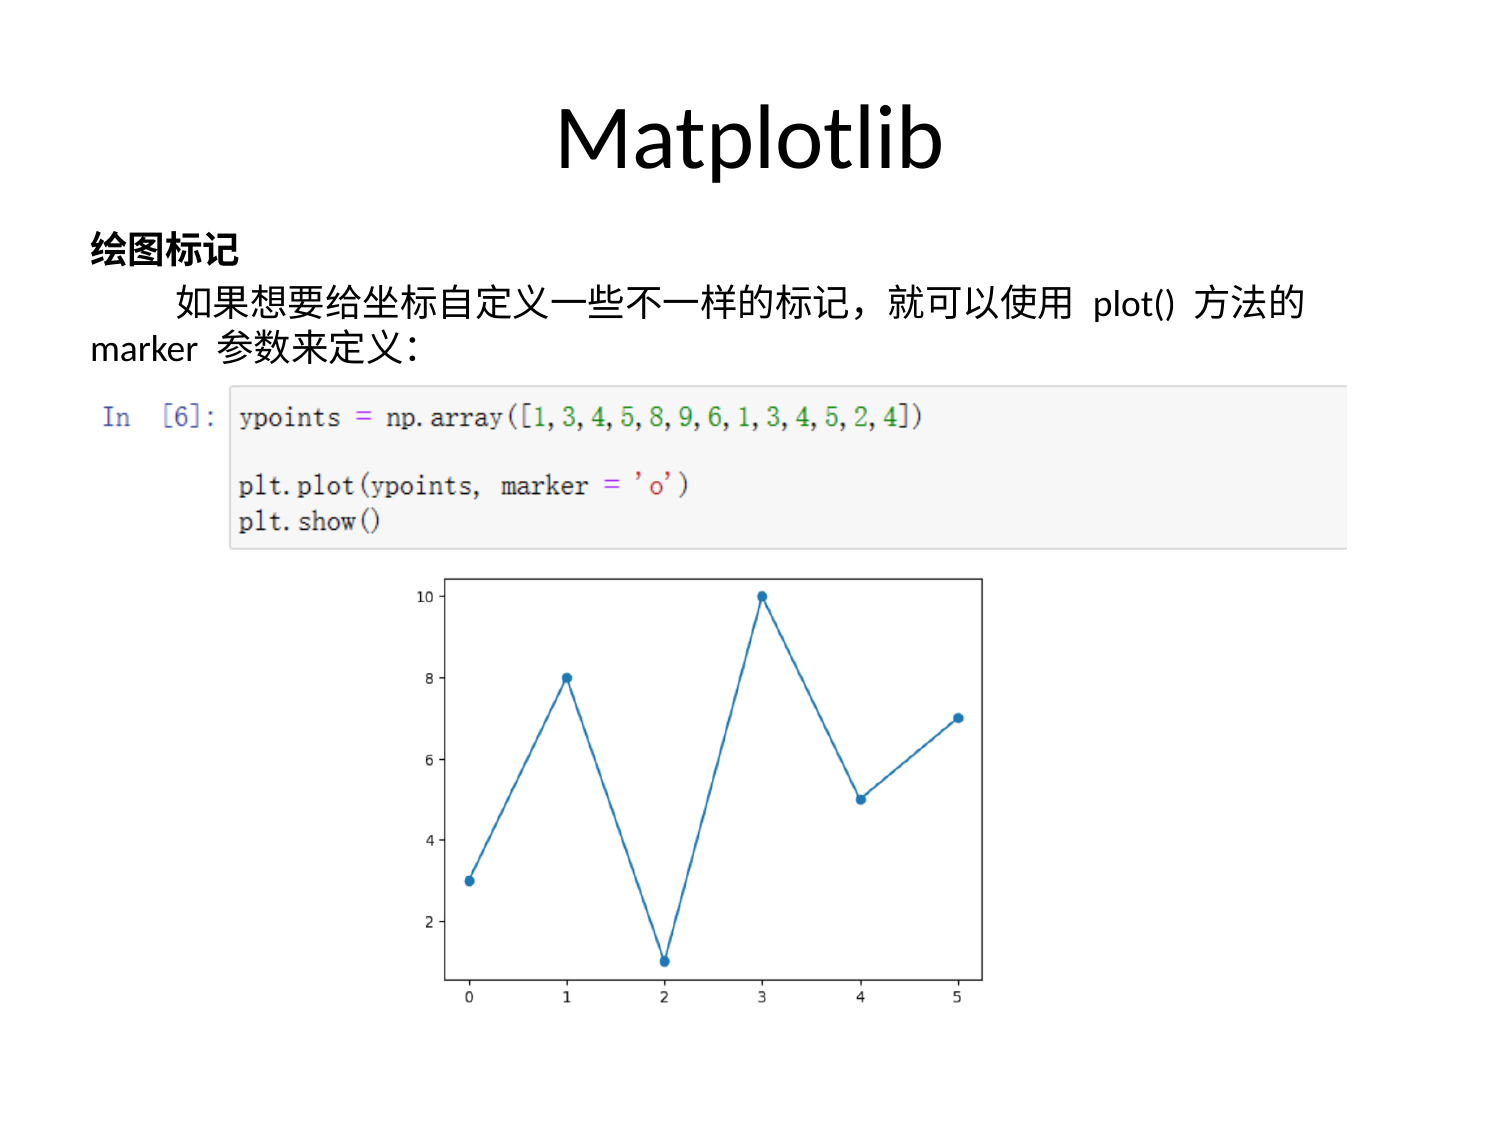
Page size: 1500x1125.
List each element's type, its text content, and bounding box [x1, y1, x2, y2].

picture [412, 575, 993, 1016]
list 绘图标记 如果想要给坐标自定义一些不一样的标记，就可以使用 plot() 方法的 marker 参数来定义： [74, 218, 1426, 962]
title Matplotlib [74, 44, 1426, 218]
picture [90, 371, 1347, 564]
